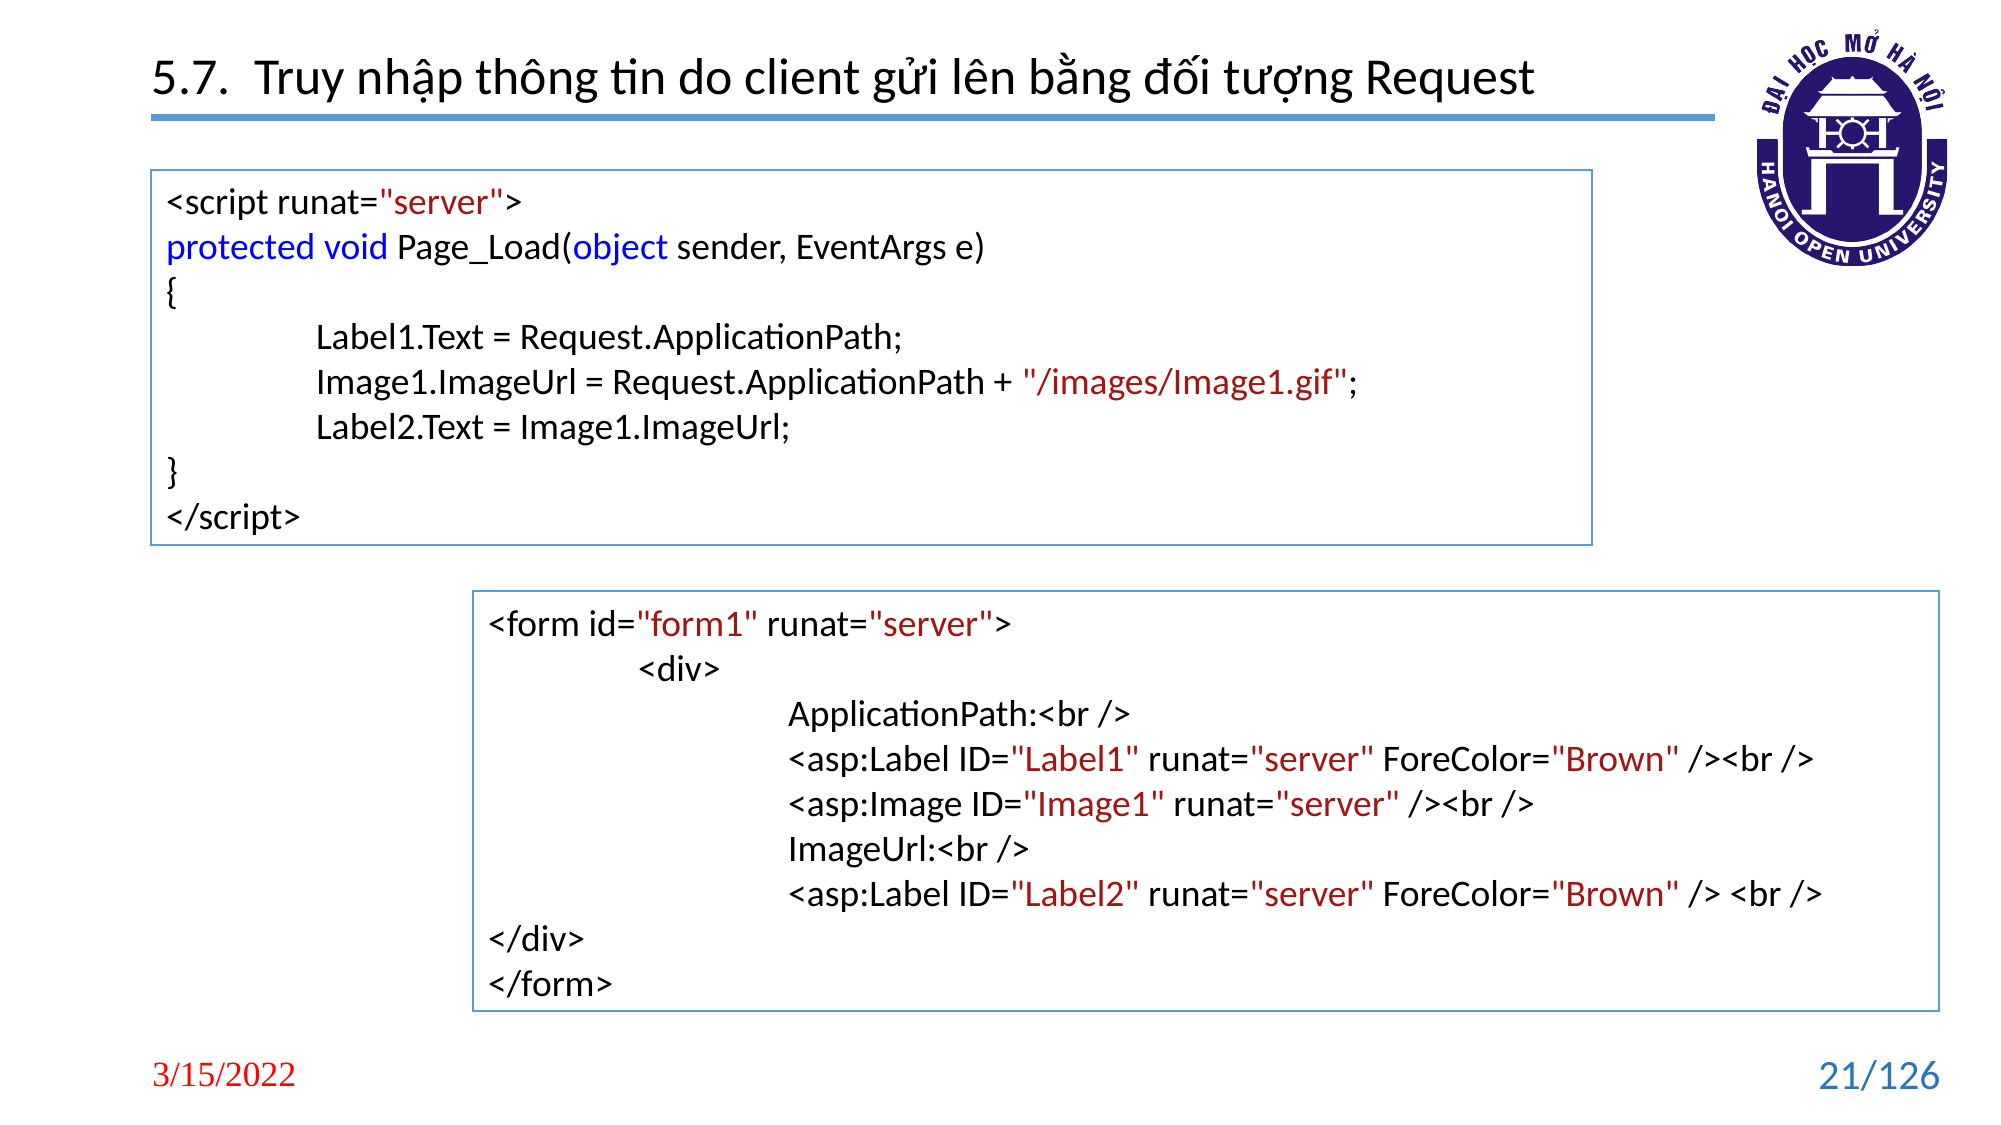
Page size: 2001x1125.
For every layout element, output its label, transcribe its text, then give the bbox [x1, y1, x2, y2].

text_box <script runat="server"> protected void Page_Load(object sender, EventArgs e) { Label1.Text = Request.ApplicationPath; Image1.ImageUrl = Request.ApplicationPath + "/images/Image1.gif"; Label2.Text = Image1.ImageUrl; } </script> [151, 169, 1592, 545]
text_box <form id="form1" runat="server"> <div> ApplicationPath:<br /> <asp:Label ID="Label1" runat="server" ForeColor="Brown" /><br /> <asp:Image ID="Image1" runat="server" /><br /> ImageUrl:<br /> <asp:Label ID="Label2" runat="server" ForeColor="Brown" /> <br /> </div> </form> [473, 591, 1940, 1012]
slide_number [137, 1042, 588, 1103]
slide_number ‹#›/126 [1801, 1042, 1956, 1103]
picture [1732, 7, 1992, 266]
title 5.7. Truy nhập thông tin do client gửi lên bằng đối tượng Request [136, 25, 1727, 130]
